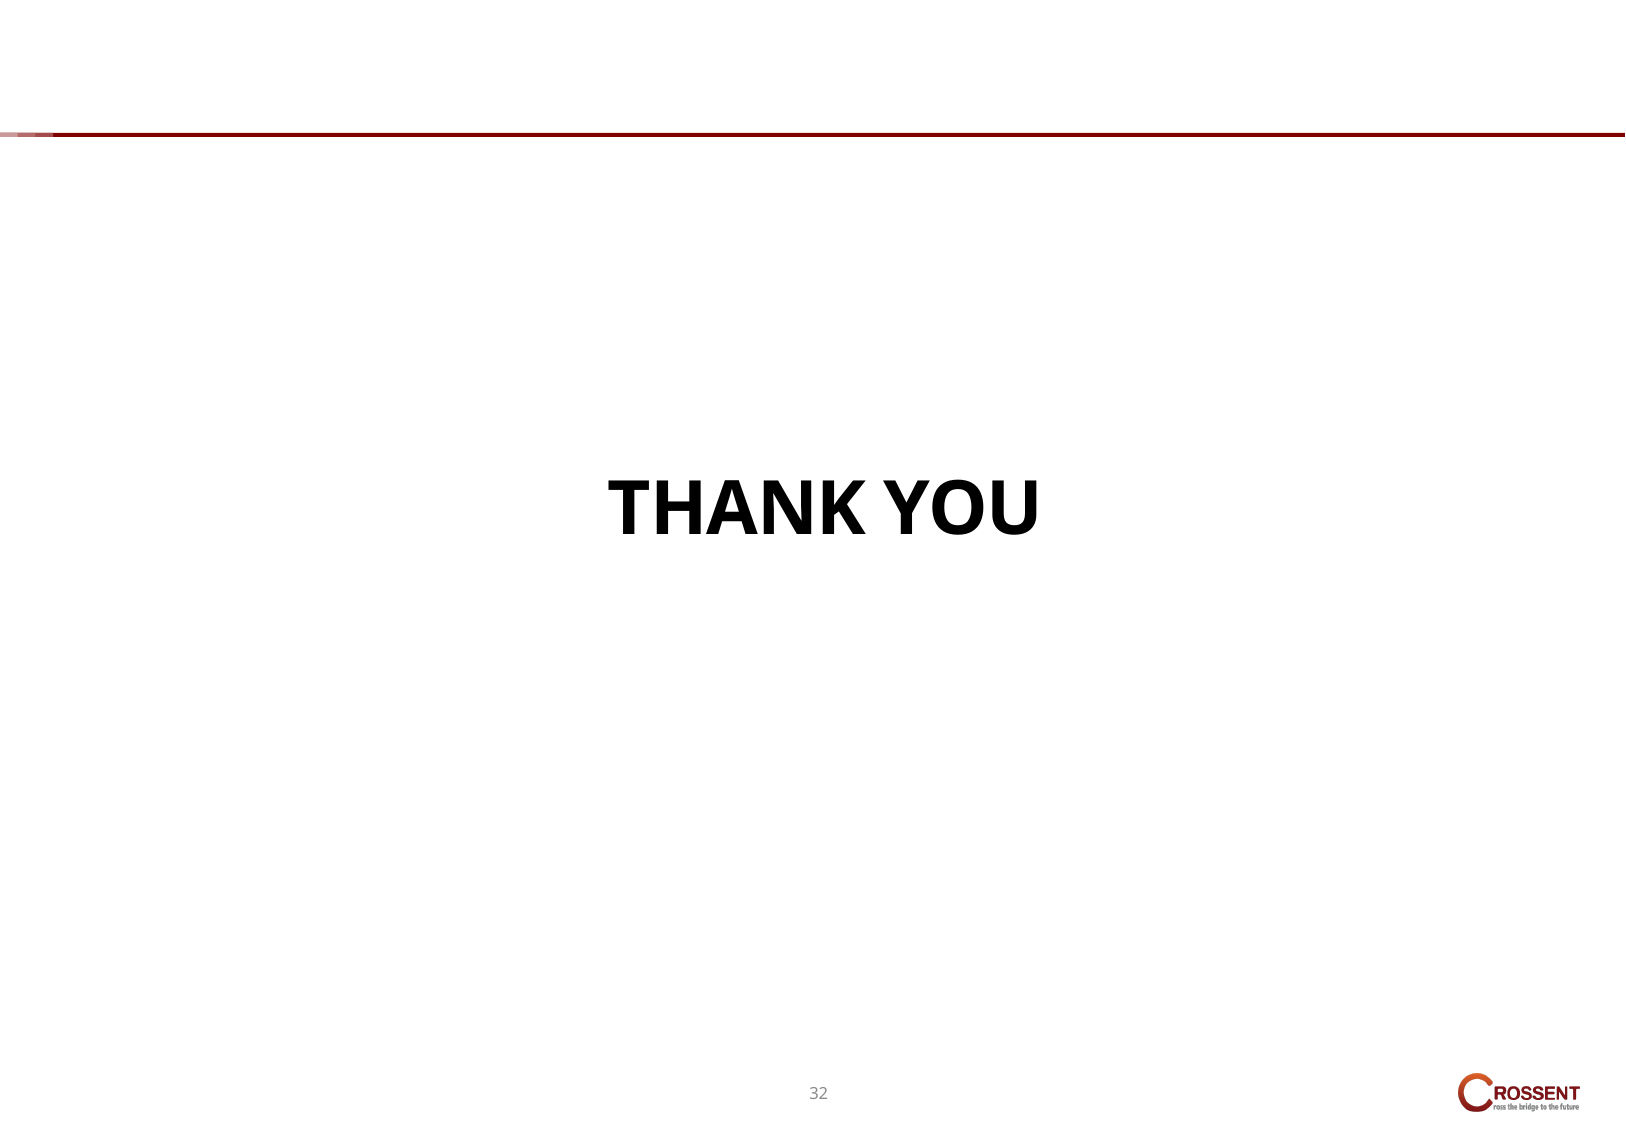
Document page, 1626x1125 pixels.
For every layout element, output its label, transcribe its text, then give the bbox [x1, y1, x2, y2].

title THANK YOU [127, 408, 1382, 582]
picture [1458, 1073, 1580, 1112]
